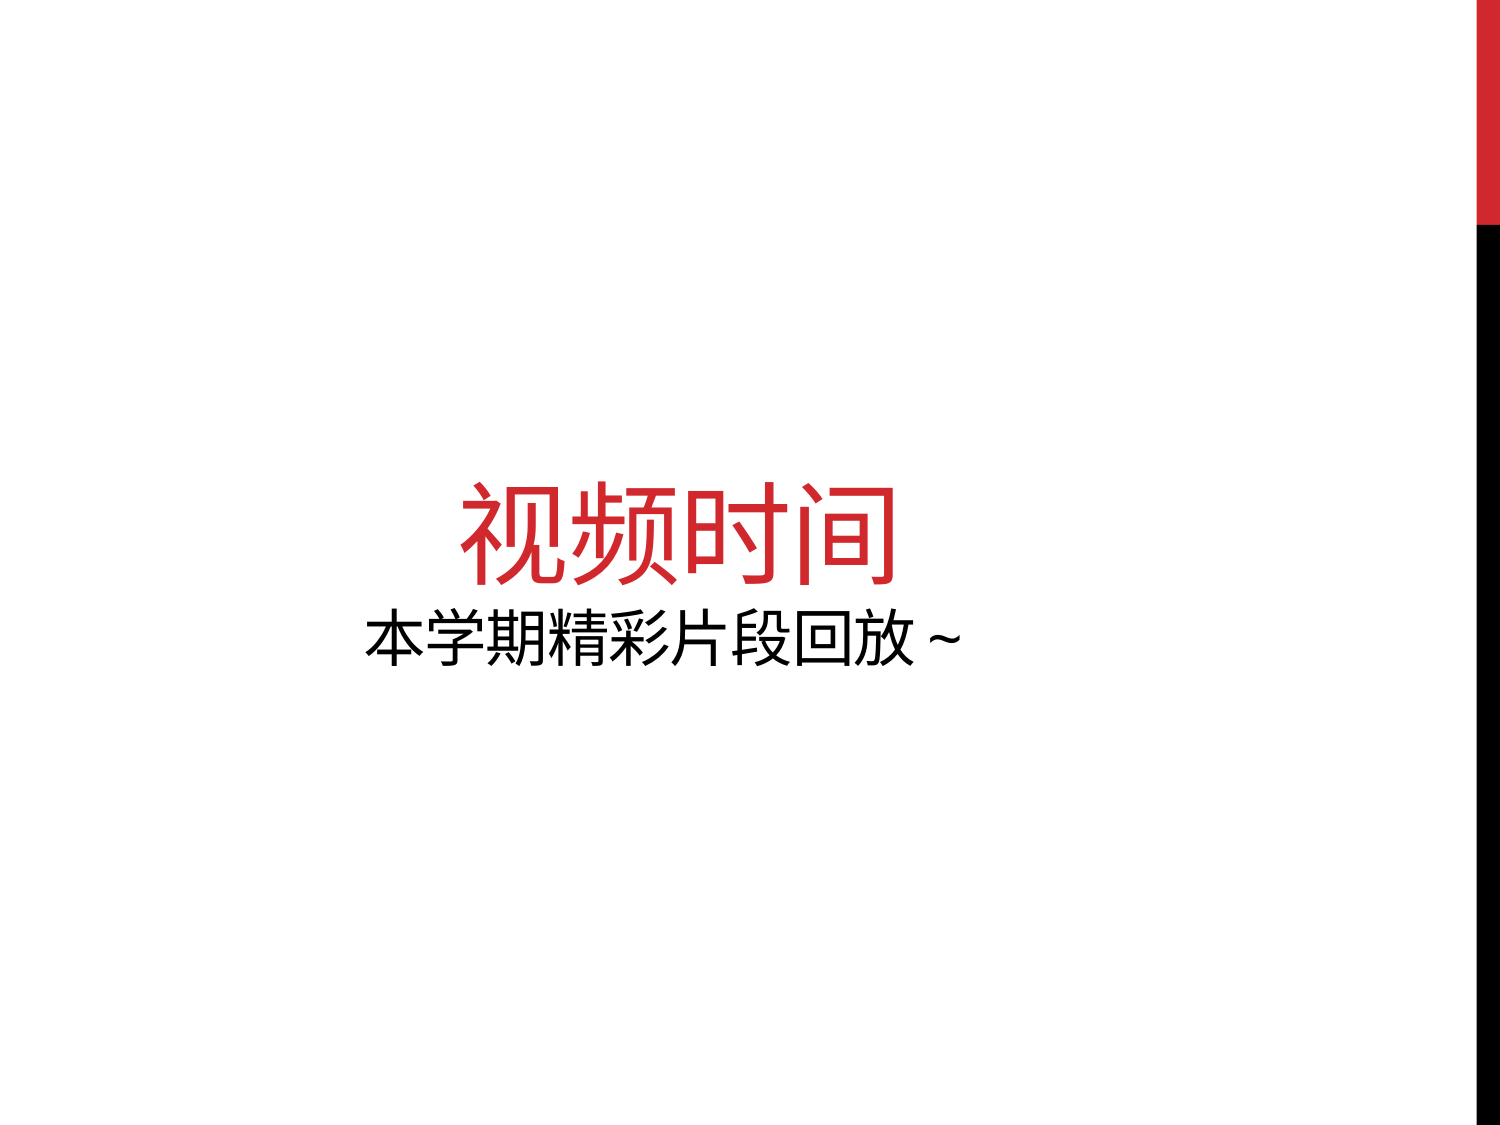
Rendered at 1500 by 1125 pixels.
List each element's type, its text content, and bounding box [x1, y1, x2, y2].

title 视频时间 本学期精彩片段回放~ [348, 456, 1299, 682]
